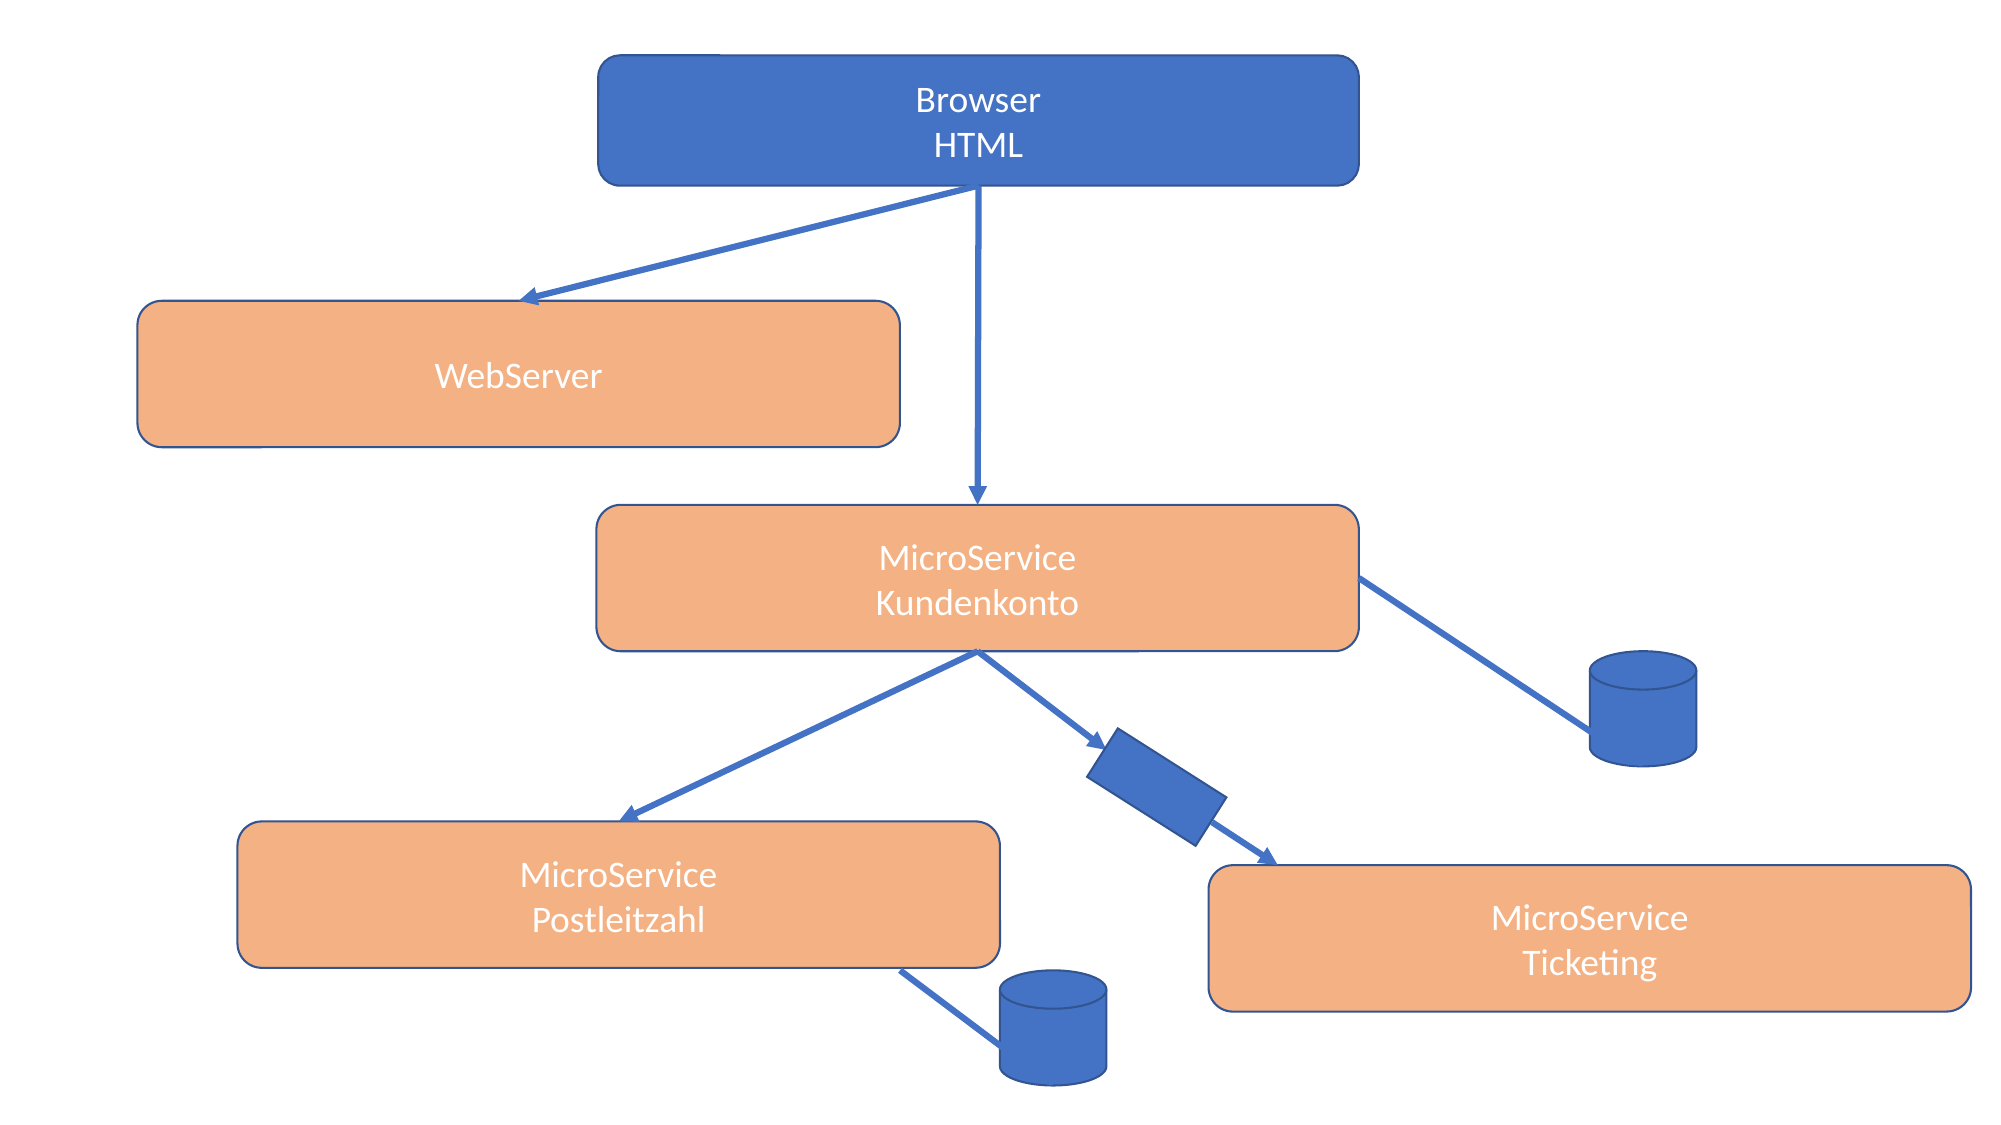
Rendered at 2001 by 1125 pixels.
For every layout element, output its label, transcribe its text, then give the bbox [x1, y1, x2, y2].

text_box [998, 969, 1108, 1087]
text_box WebServer [136, 299, 901, 449]
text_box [1211, 821, 1278, 866]
text_box MicroService Postleitzahl [236, 820, 1002, 969]
text_box [1085, 726, 1228, 848]
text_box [977, 651, 1107, 751]
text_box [618, 651, 978, 822]
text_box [1358, 577, 1590, 709]
text_box MicroService Kundenkonto [595, 503, 1360, 653]
text_box Browser HTML [597, 54, 1360, 187]
text_box [1588, 650, 1698, 768]
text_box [899, 970, 1000, 1028]
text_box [518, 185, 979, 301]
text_box MicroService Ticketing [1207, 864, 1973, 1013]
